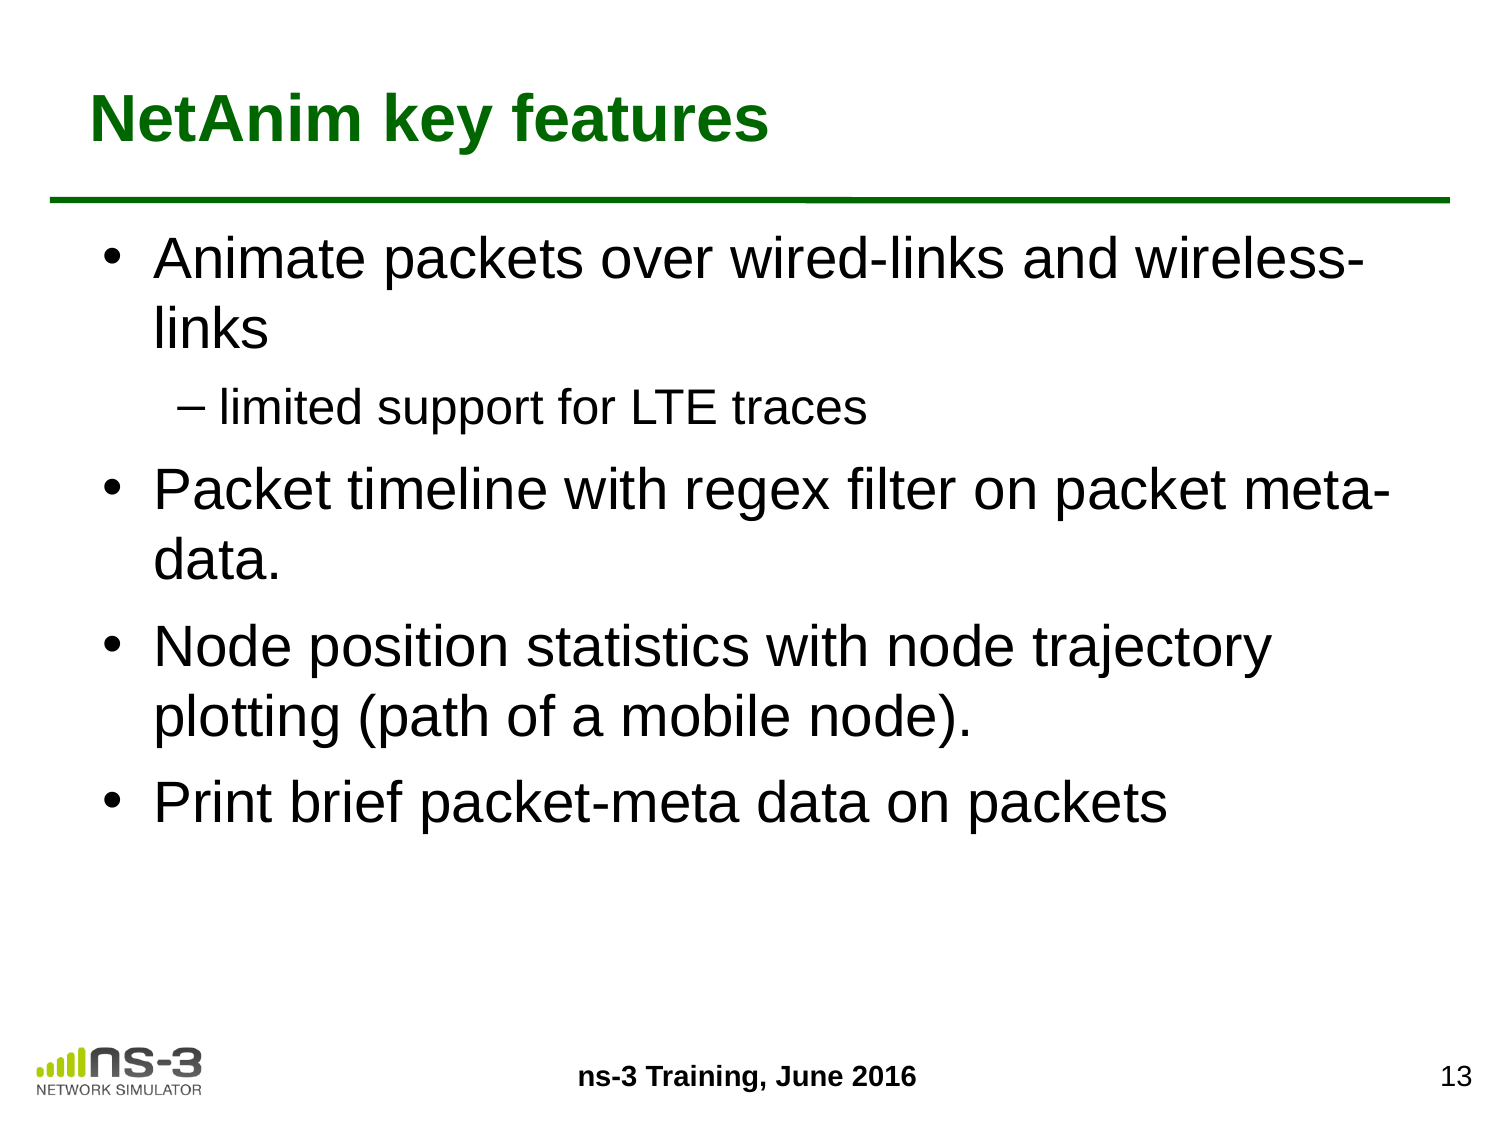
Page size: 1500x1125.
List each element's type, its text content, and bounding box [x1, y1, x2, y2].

list Animate packets over wired-links and wireless-links limited support for LTE traces Packet timeline with regex filter on packet meta-data. Node position statistics with node trajectory plotting (path of a mobile node). Print brief packet-meta data on packets [87, 212, 1433, 1012]
slide_number 13 [1142, 1049, 1488, 1125]
picture [24, 1017, 213, 1125]
footer ns-3 Training, June 2016 [512, 1049, 983, 1125]
title NetAnim key features [74, 44, 1421, 186]
